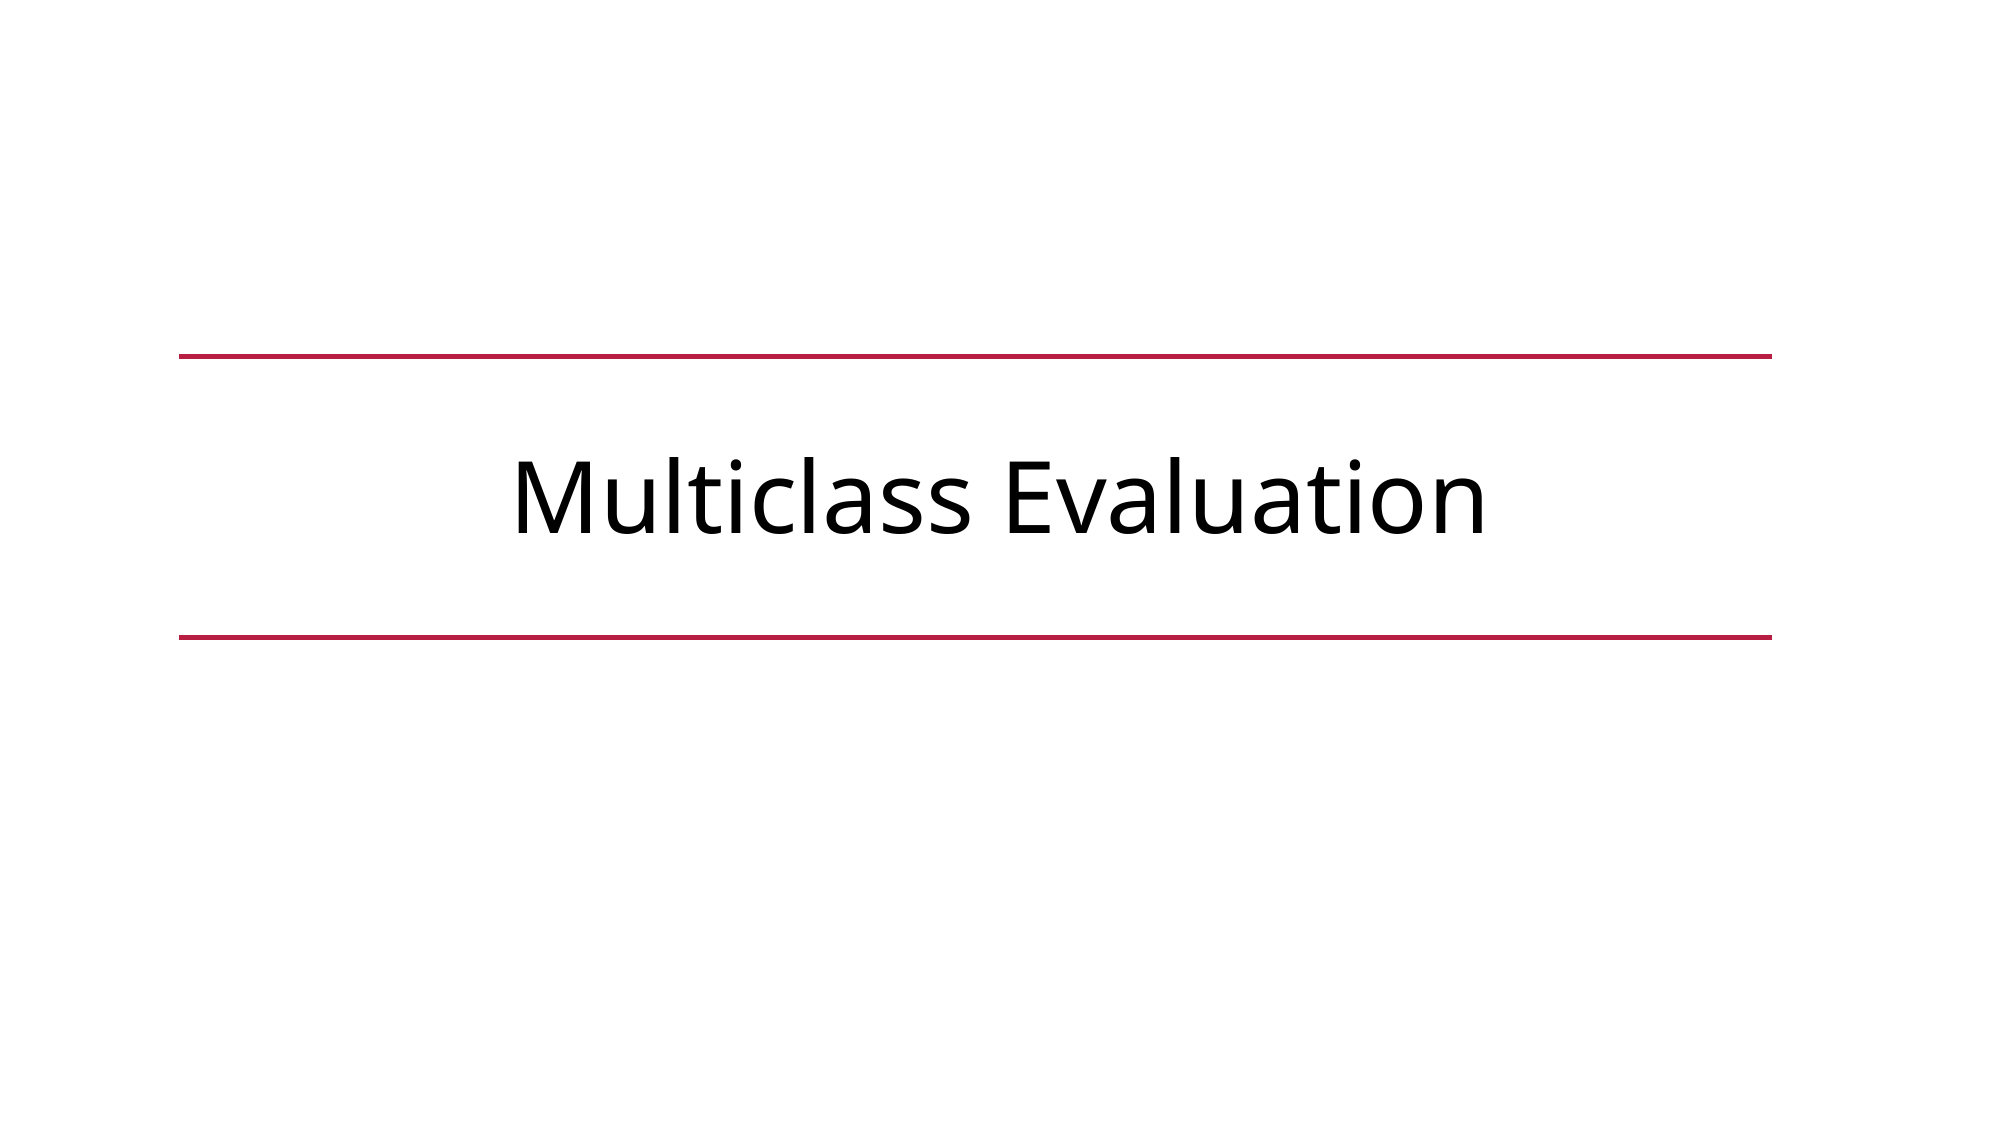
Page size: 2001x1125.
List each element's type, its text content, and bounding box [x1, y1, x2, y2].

text_box Multiclass Evaluation [0, 426, 2000, 561]
